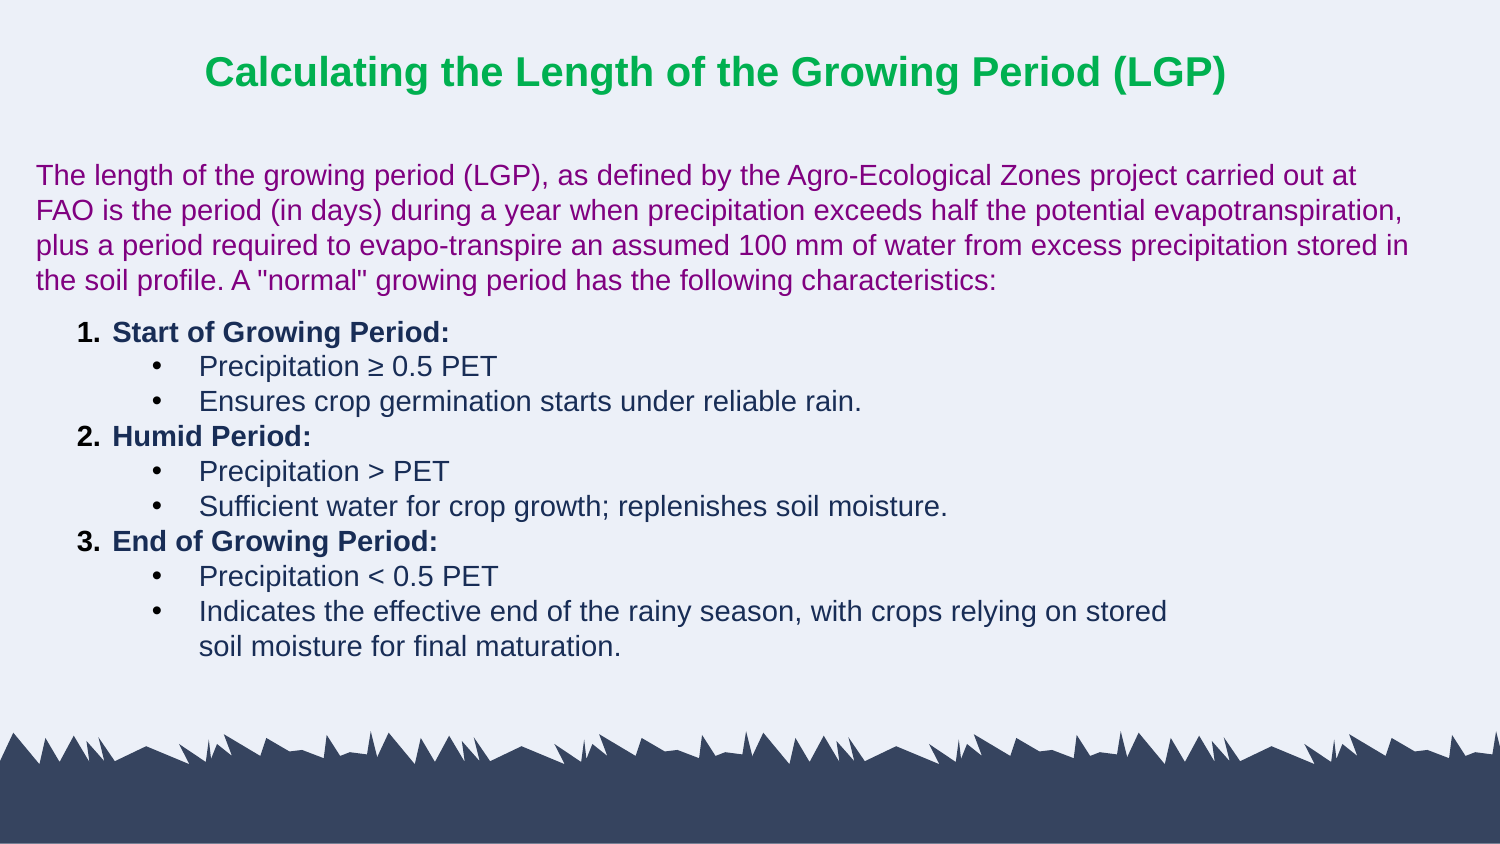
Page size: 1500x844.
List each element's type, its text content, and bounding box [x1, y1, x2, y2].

text_box The length of the growing period (LGP), as defined by the Agro-Ecological Zones project carried out at FAO is the period (in days) during a year when precipitation exceeds half the potential evapotranspiration, plus a period required to evapo-transpire an assumed 100 mm of water from excess precipitation stored in the soil profile. A "normal" growing period has the following characteristics: [21, 149, 1438, 339]
text_box Start of Growing Period: Precipitation ≥ 0.5 PET Ensures crop germination starts under reliable rain. Humid Period: Precipitation > PET Sufficient water for crop growth; replenishes soil moisture. End of Growing Period: Precipitation < 0.5 PET Indicates the effective end of the rainy season, with crops relying on stored soil moisture for final maturation. [62, 339, 1234, 705]
title Calculating the Length of the Growing Period (LGP) [189, 29, 1454, 135]
